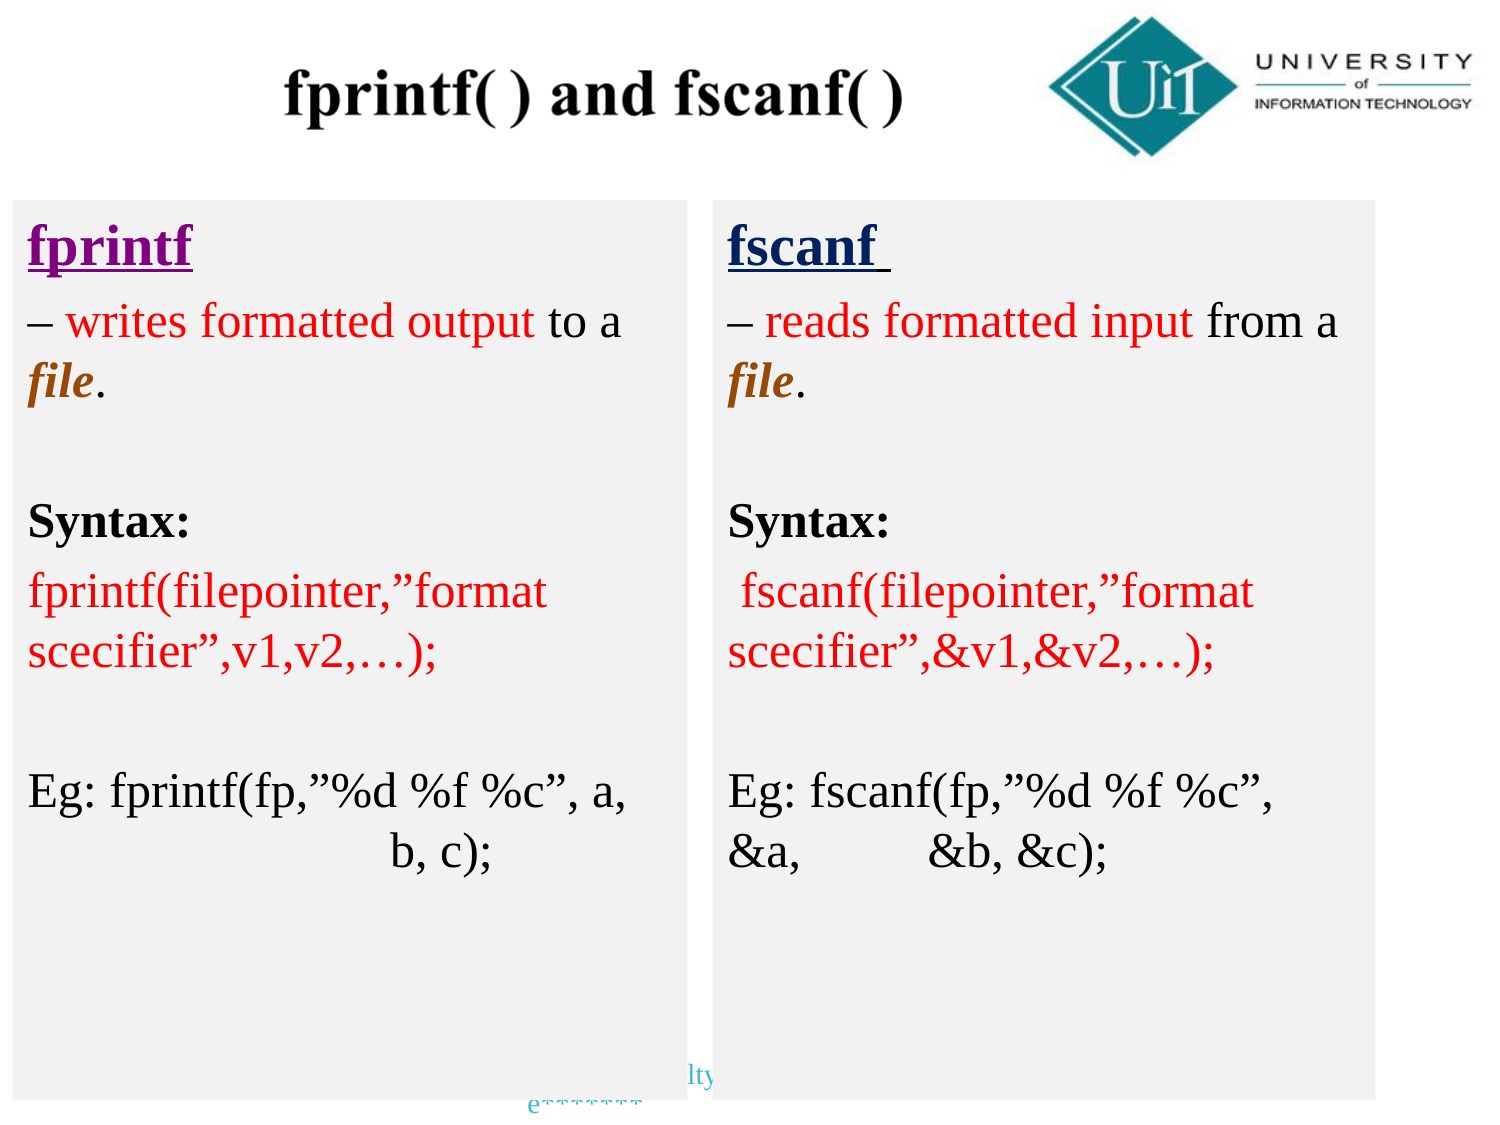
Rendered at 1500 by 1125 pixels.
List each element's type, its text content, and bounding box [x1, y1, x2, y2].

list fscanf – reads formatted input from a file. Syntax: fscanf(filepointer,”format scecifier”,&v1,&v2,…); Eg: fscanf(fp,”%d %f %c”, &a, &b, &c); [712, 200, 1376, 1100]
picture [78, 0, 1498, 186]
list fprintf – writes formatted output to a file. Syntax: fprintf(filepointer,”format scecifier”,v1,v2,…); Eg: fprintf(fp,”%d %f %c”, a, b, c); [12, 200, 688, 1100]
footer *******Faculty of Computer Science******* [512, 1042, 988, 1103]
